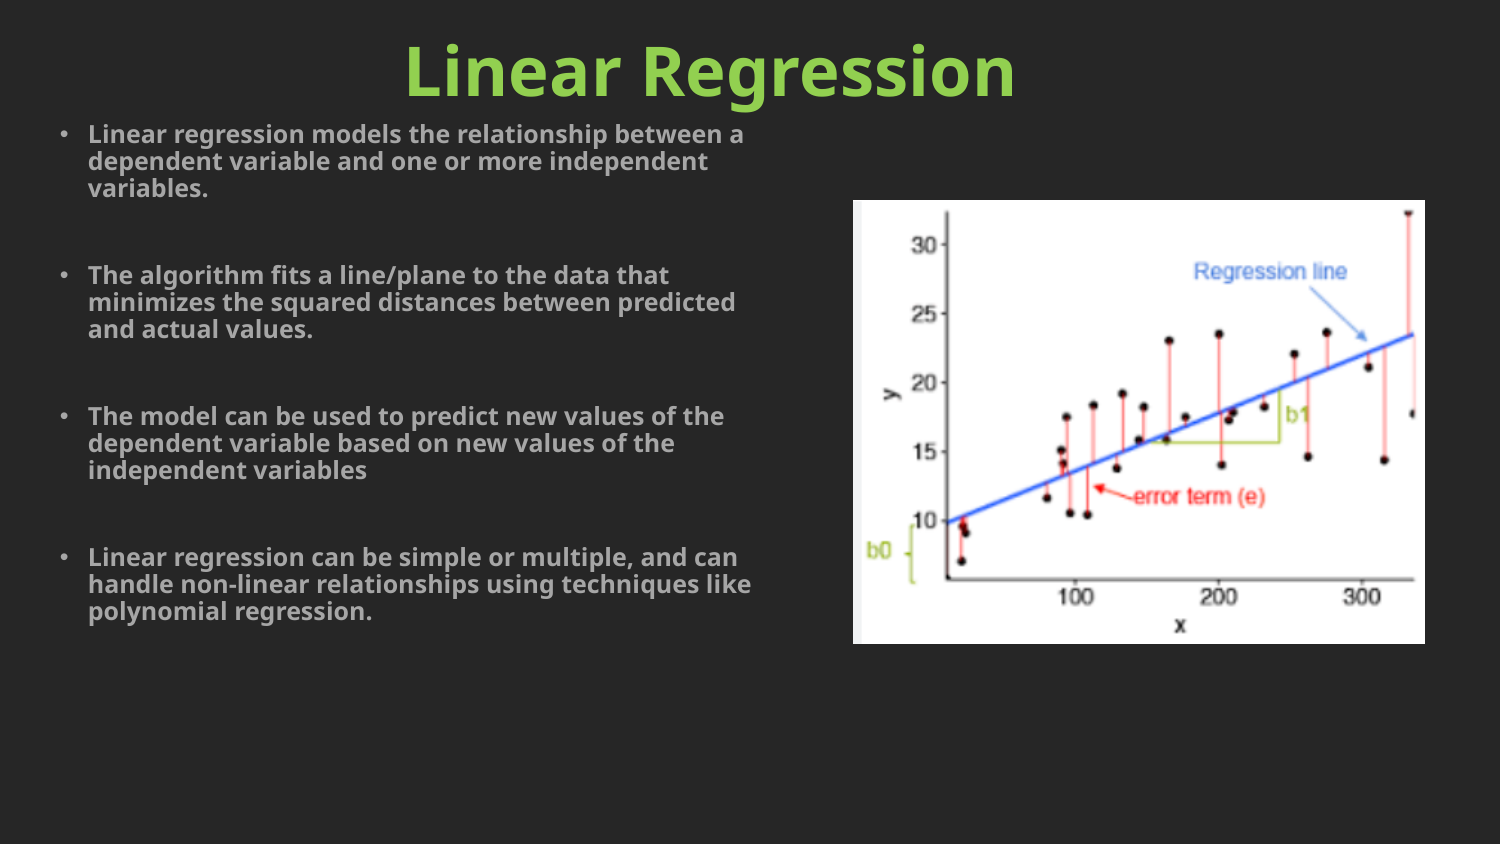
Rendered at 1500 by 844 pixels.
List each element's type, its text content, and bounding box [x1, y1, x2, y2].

list Linear regression models the relationship between a dependent variable and one or more independent variables. The algorithm fits a line/plane to the data that minimizes the squared distances between predicted and actual values. The model can be used to predict new values of the dependent variable based on new values of the independent variables Linear regression can be simple or multiple, and can handle non-linear relationships using techniques like polynomial regression. [23, 116, 789, 822]
picture [853, 200, 1425, 644]
title Linear Regression [73, 32, 1367, 117]
